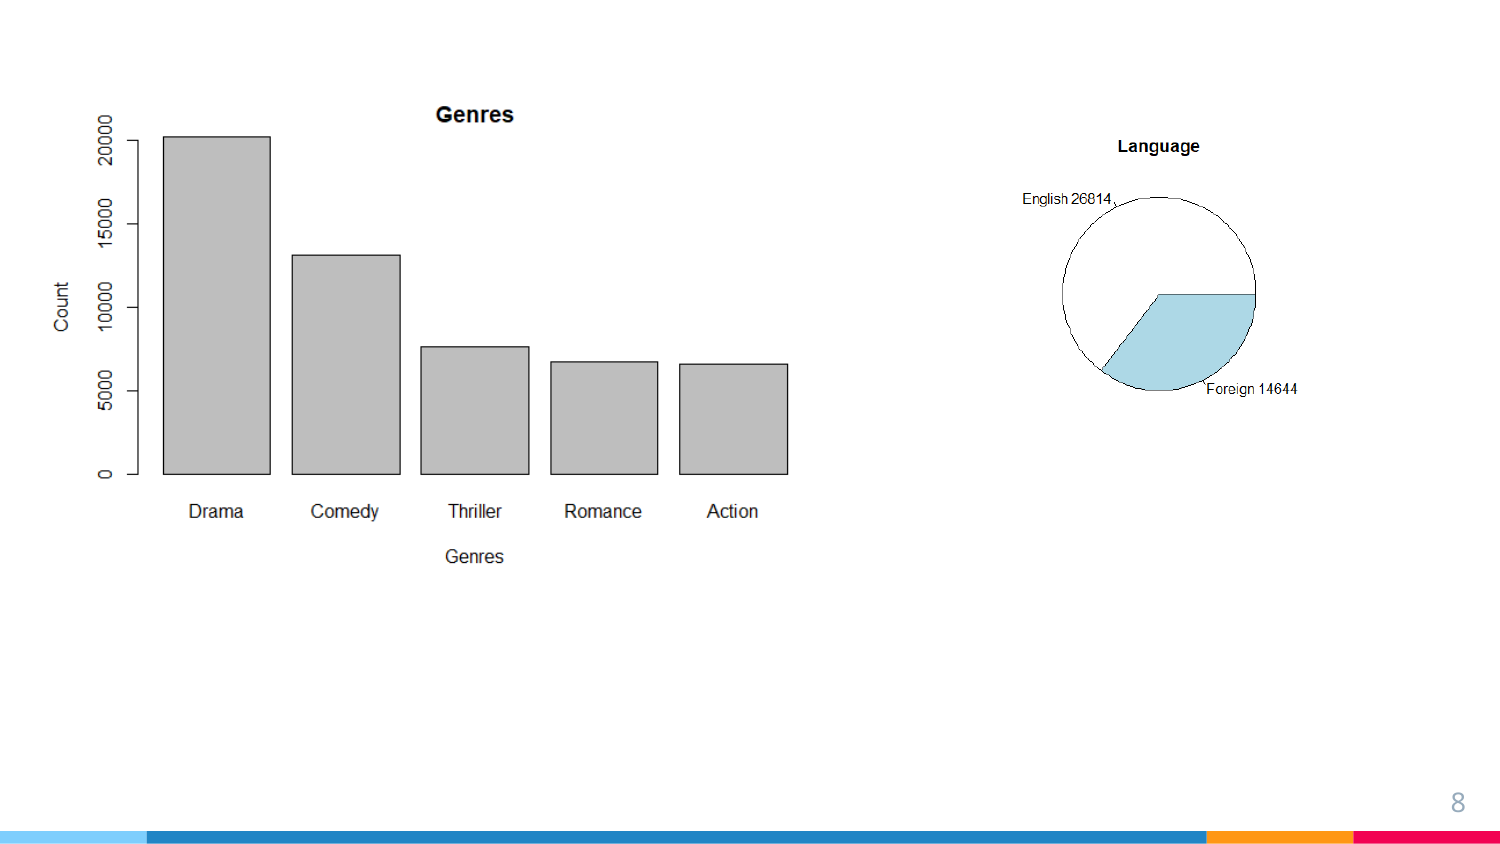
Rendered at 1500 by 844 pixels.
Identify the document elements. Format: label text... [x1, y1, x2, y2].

slide_number 8 [1391, 770, 1482, 822]
picture [47, 89, 1453, 591]
